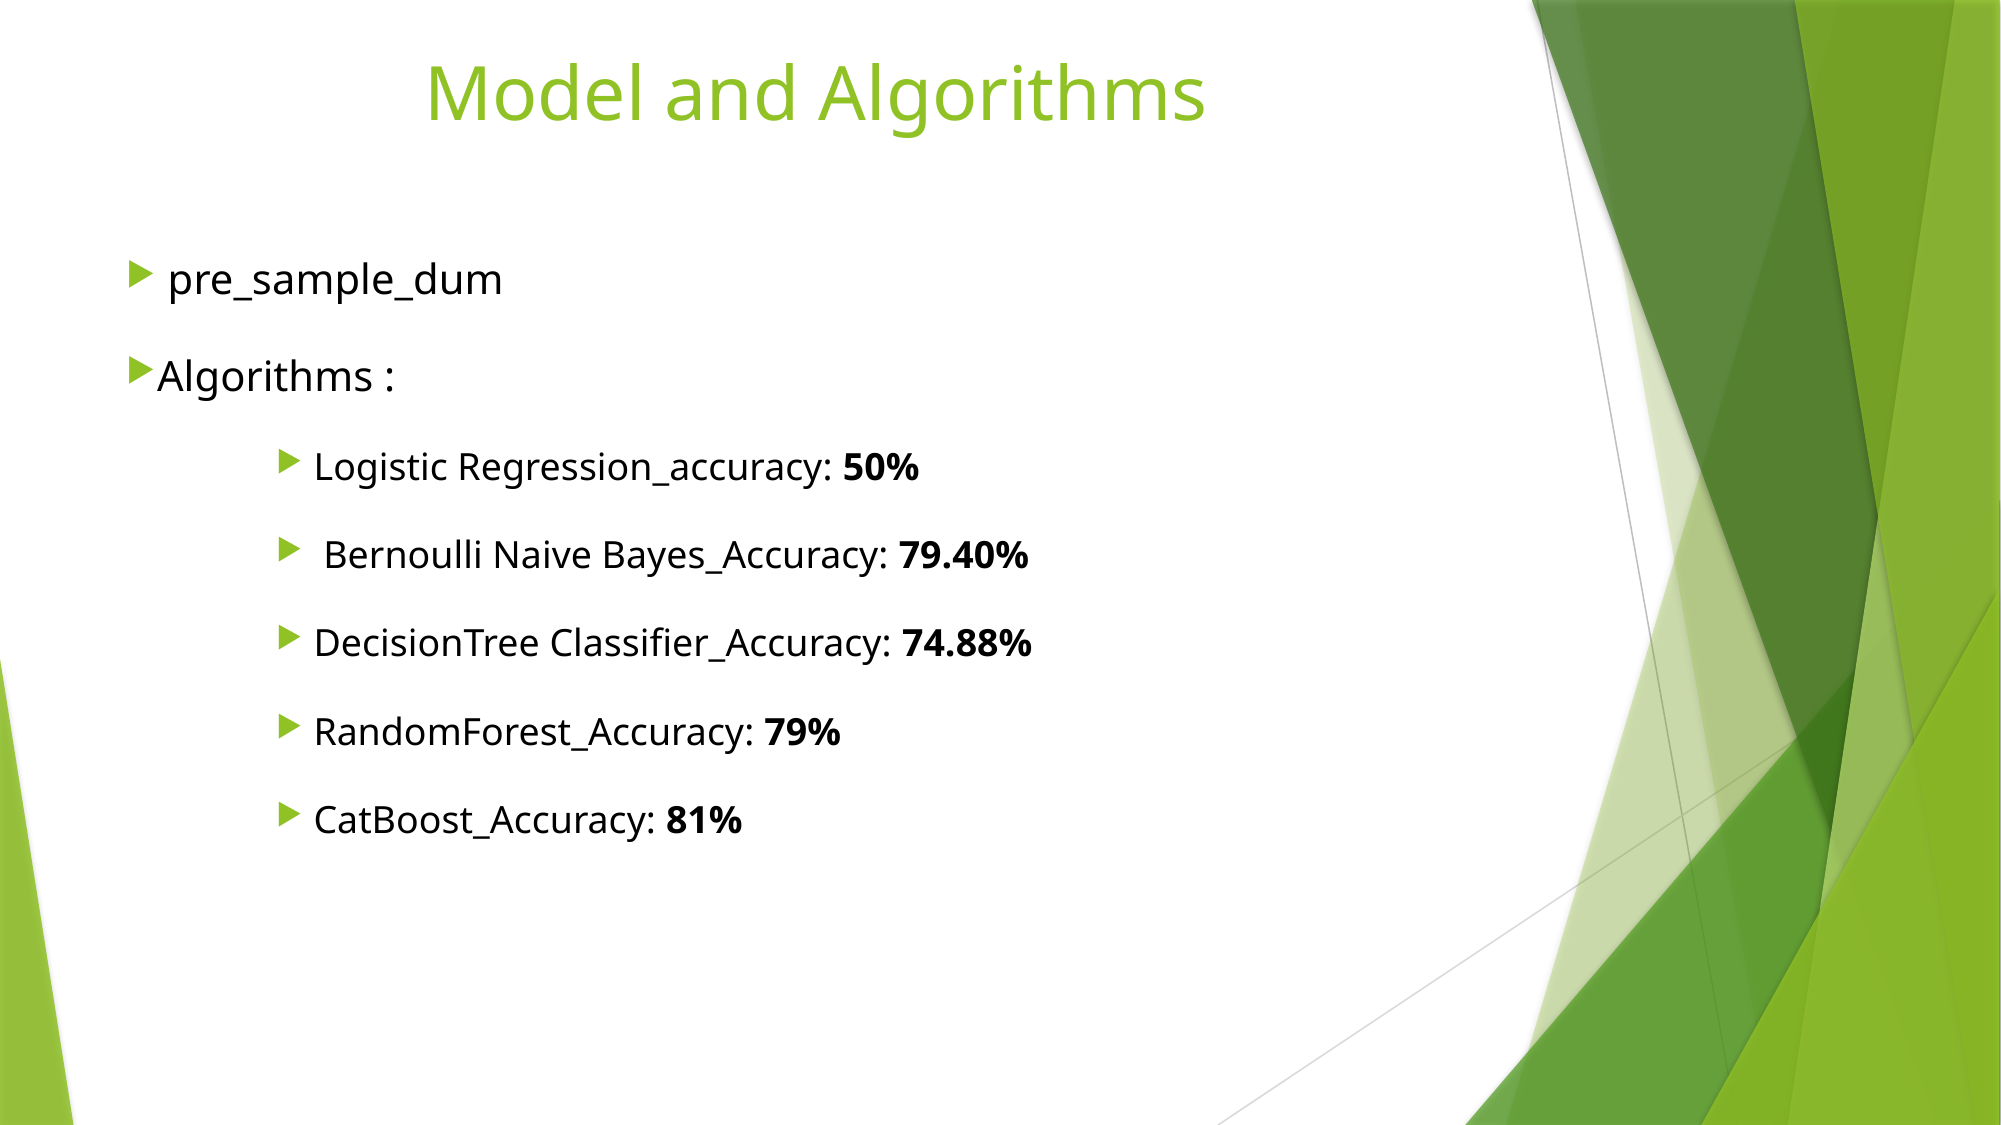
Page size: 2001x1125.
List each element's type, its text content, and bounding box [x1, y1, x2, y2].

list pre_sample_dum Algorithms : Logistic Regression_accuracy: 50% Bernoulli Naive Bayes_Accuracy: 79.40% DecisionTree Classifier_Accuracy: 74.88% RandomForest_Accuracy: 79% CatBoost_Accuracy: 81% [111, 220, 1522, 1034]
title Model and Algorithms [111, 37, 1522, 187]
